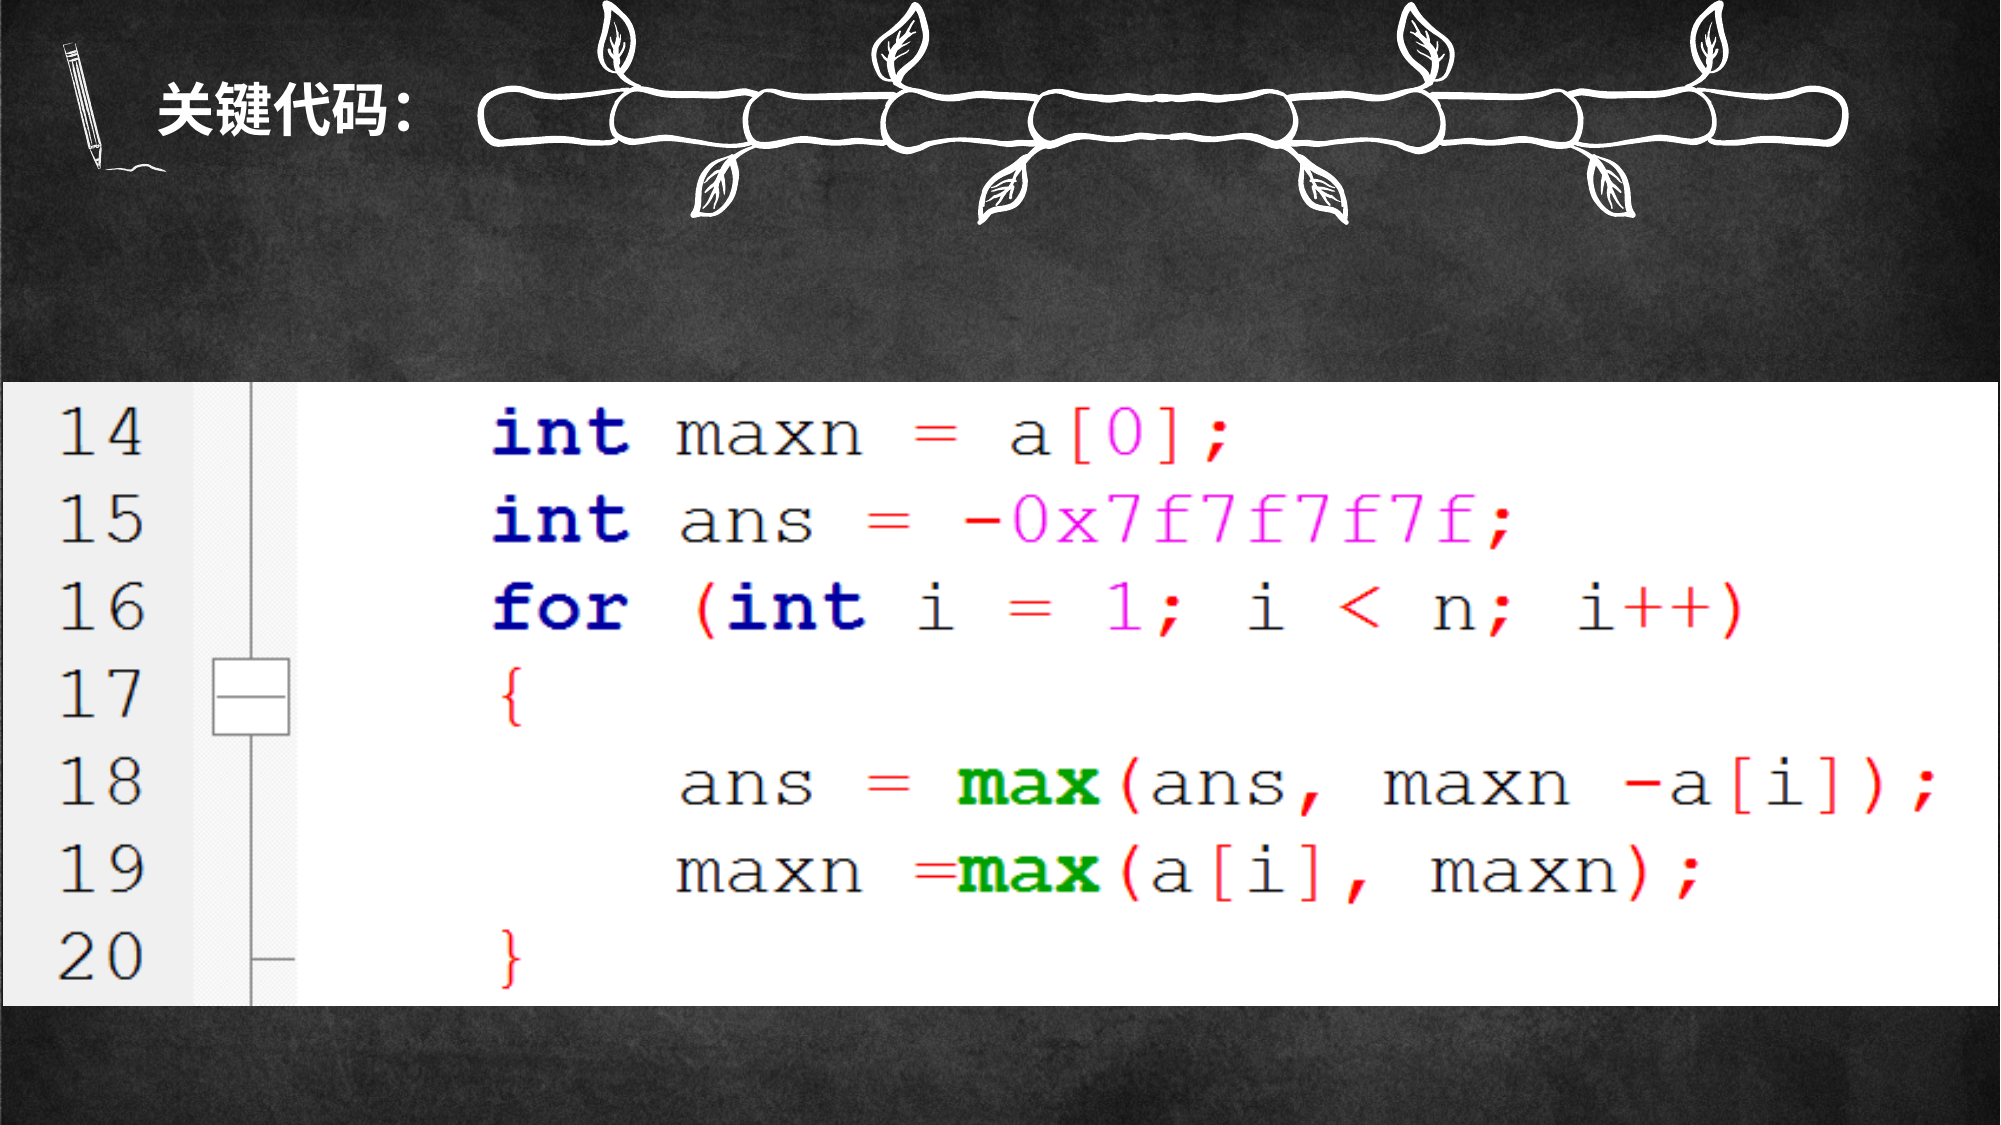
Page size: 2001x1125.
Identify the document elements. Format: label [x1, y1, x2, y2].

text_box [62, 42, 1053, 172]
picture [0, 0, 2000, 1125]
